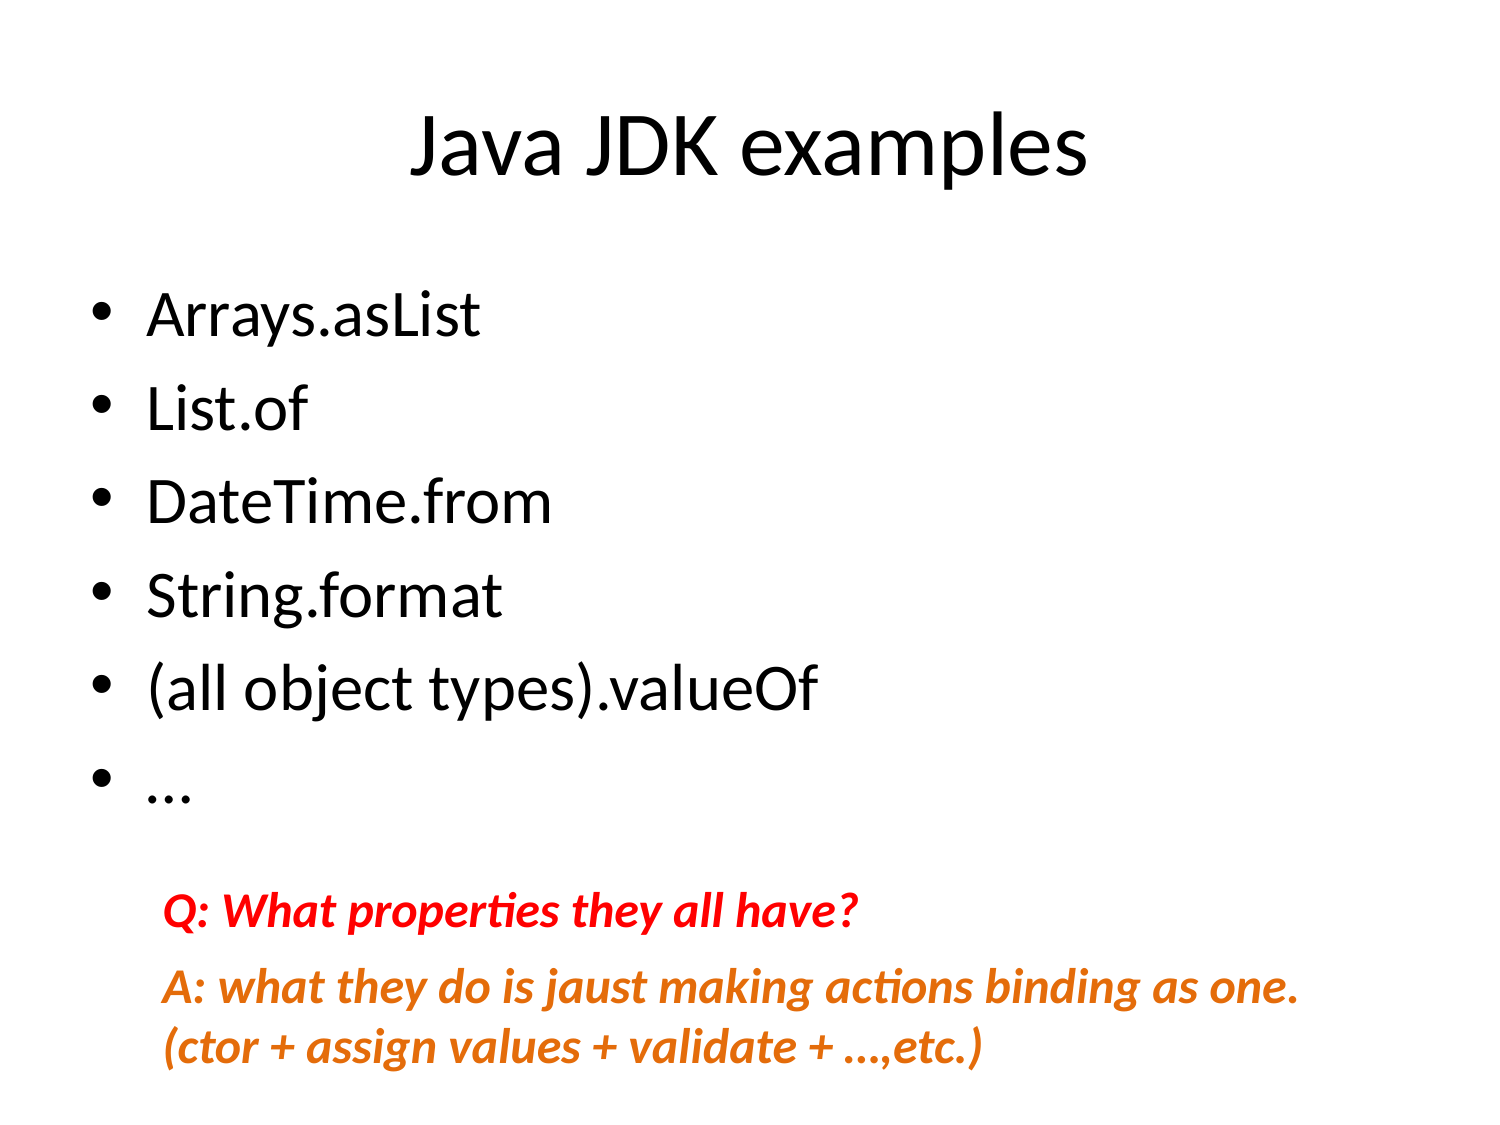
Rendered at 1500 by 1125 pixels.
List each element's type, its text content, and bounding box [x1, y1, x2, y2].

list Arrays.asList List.of DateTime.from String.format (all object types).valueOf … [75, 262, 1425, 858]
text_box A: what they do is jaust making actions binding as one. (ctor + assign values + validate + …,etc.) [147, 945, 1424, 1081]
title Java JDK examples [75, 45, 1425, 233]
text_box Q: What properties they all have? [147, 870, 1424, 945]
